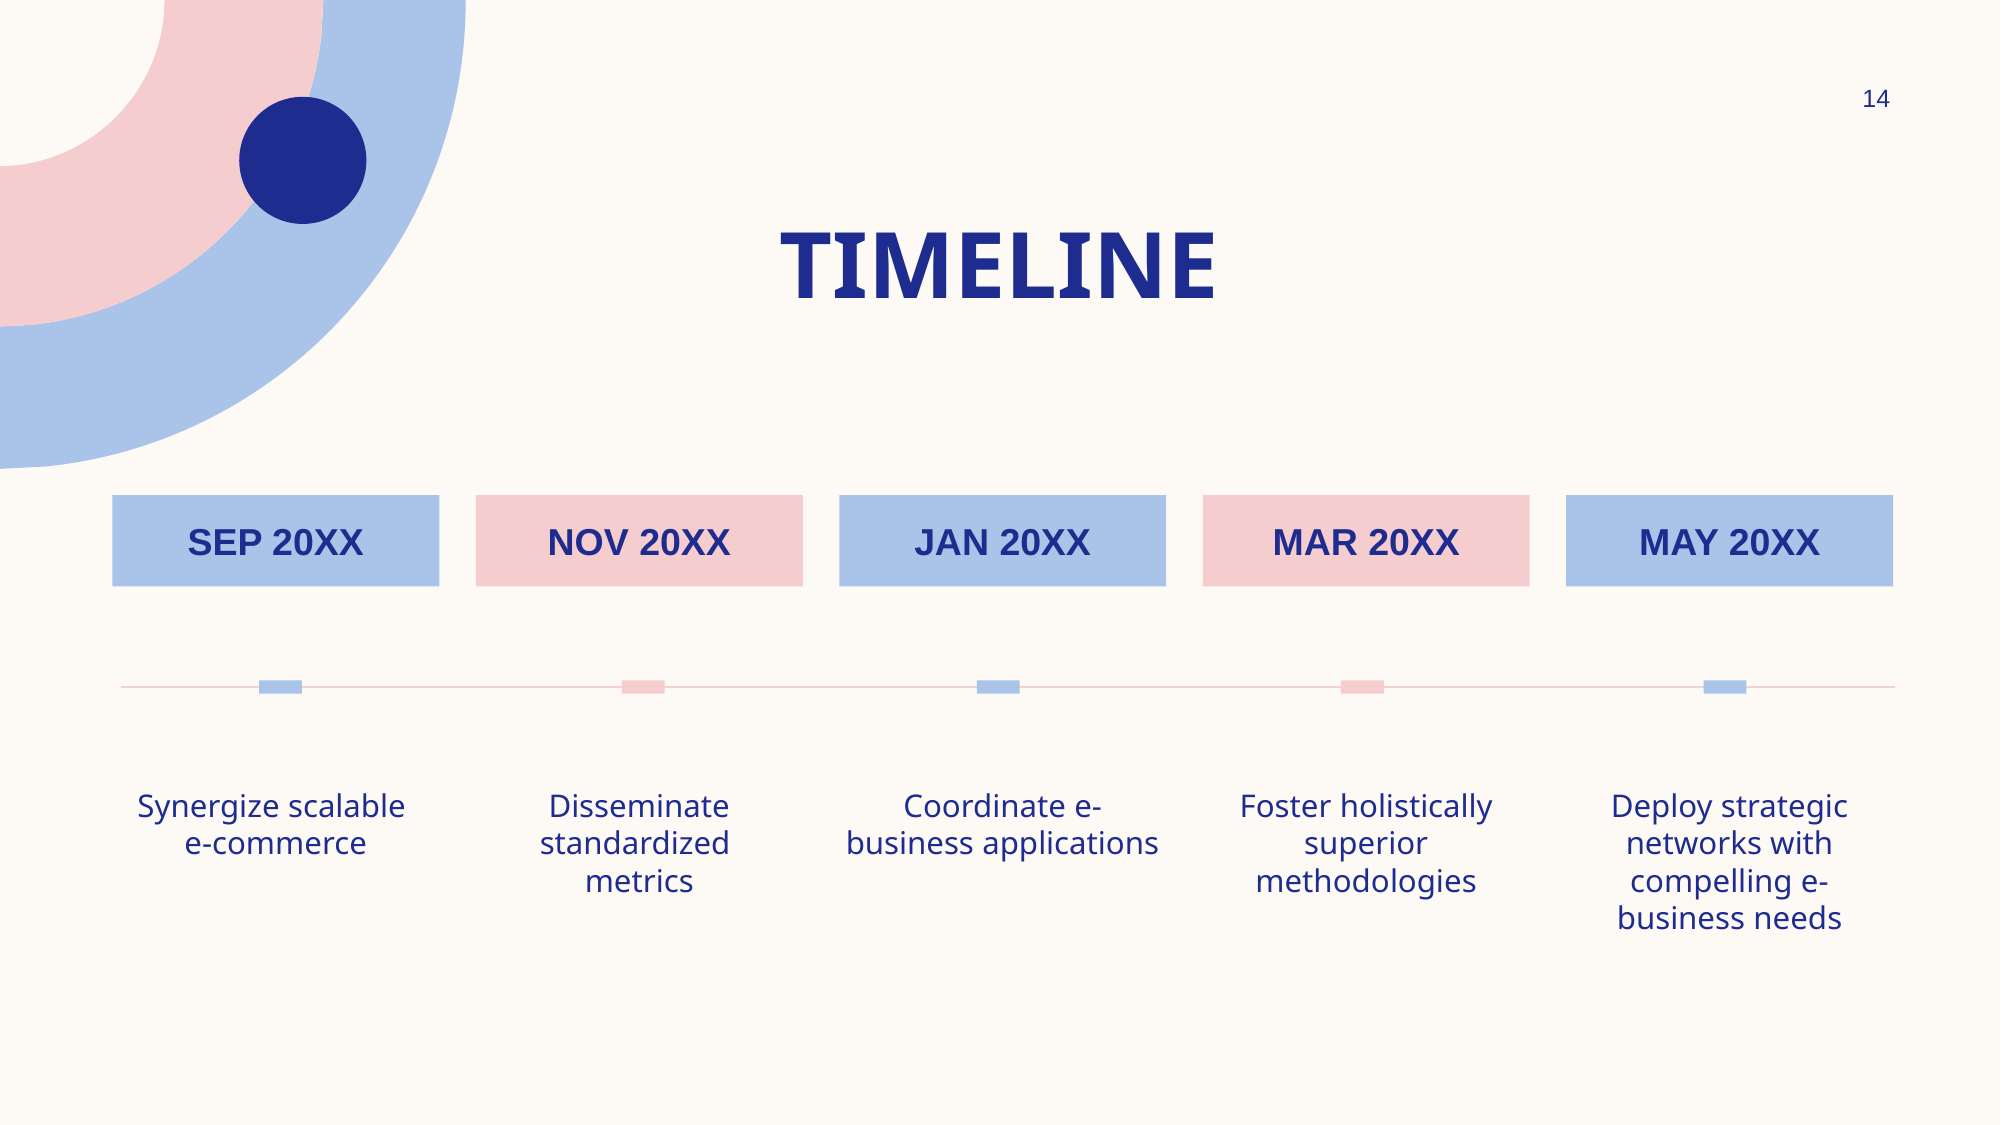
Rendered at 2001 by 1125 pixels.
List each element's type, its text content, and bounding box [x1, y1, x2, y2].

list JAN 20XX [839, 495, 1167, 587]
list SEP 20XX [112, 495, 440, 587]
text_box [1340, 679, 1385, 695]
list Deploy strategic networks with compelling e- business needs [1566, 778, 1894, 909]
slide_number 14 [1795, 75, 1958, 120]
text_box [1703, 679, 1747, 695]
text_box [258, 679, 303, 695]
list Disseminate standardized metrics [475, 778, 803, 909]
list Coordinate e- business applications [839, 778, 1167, 909]
list MAR 20XX [1202, 495, 1530, 587]
text_box [621, 679, 666, 695]
list NOV 20XX [475, 495, 803, 587]
text_box [976, 679, 1021, 695]
title TIMELINE [124, 199, 1875, 326]
list Foster holistically superior methodologies [1202, 778, 1530, 909]
list Synergize scalable e-commerce [112, 778, 440, 909]
list MAY 20XX [1566, 495, 1894, 587]
